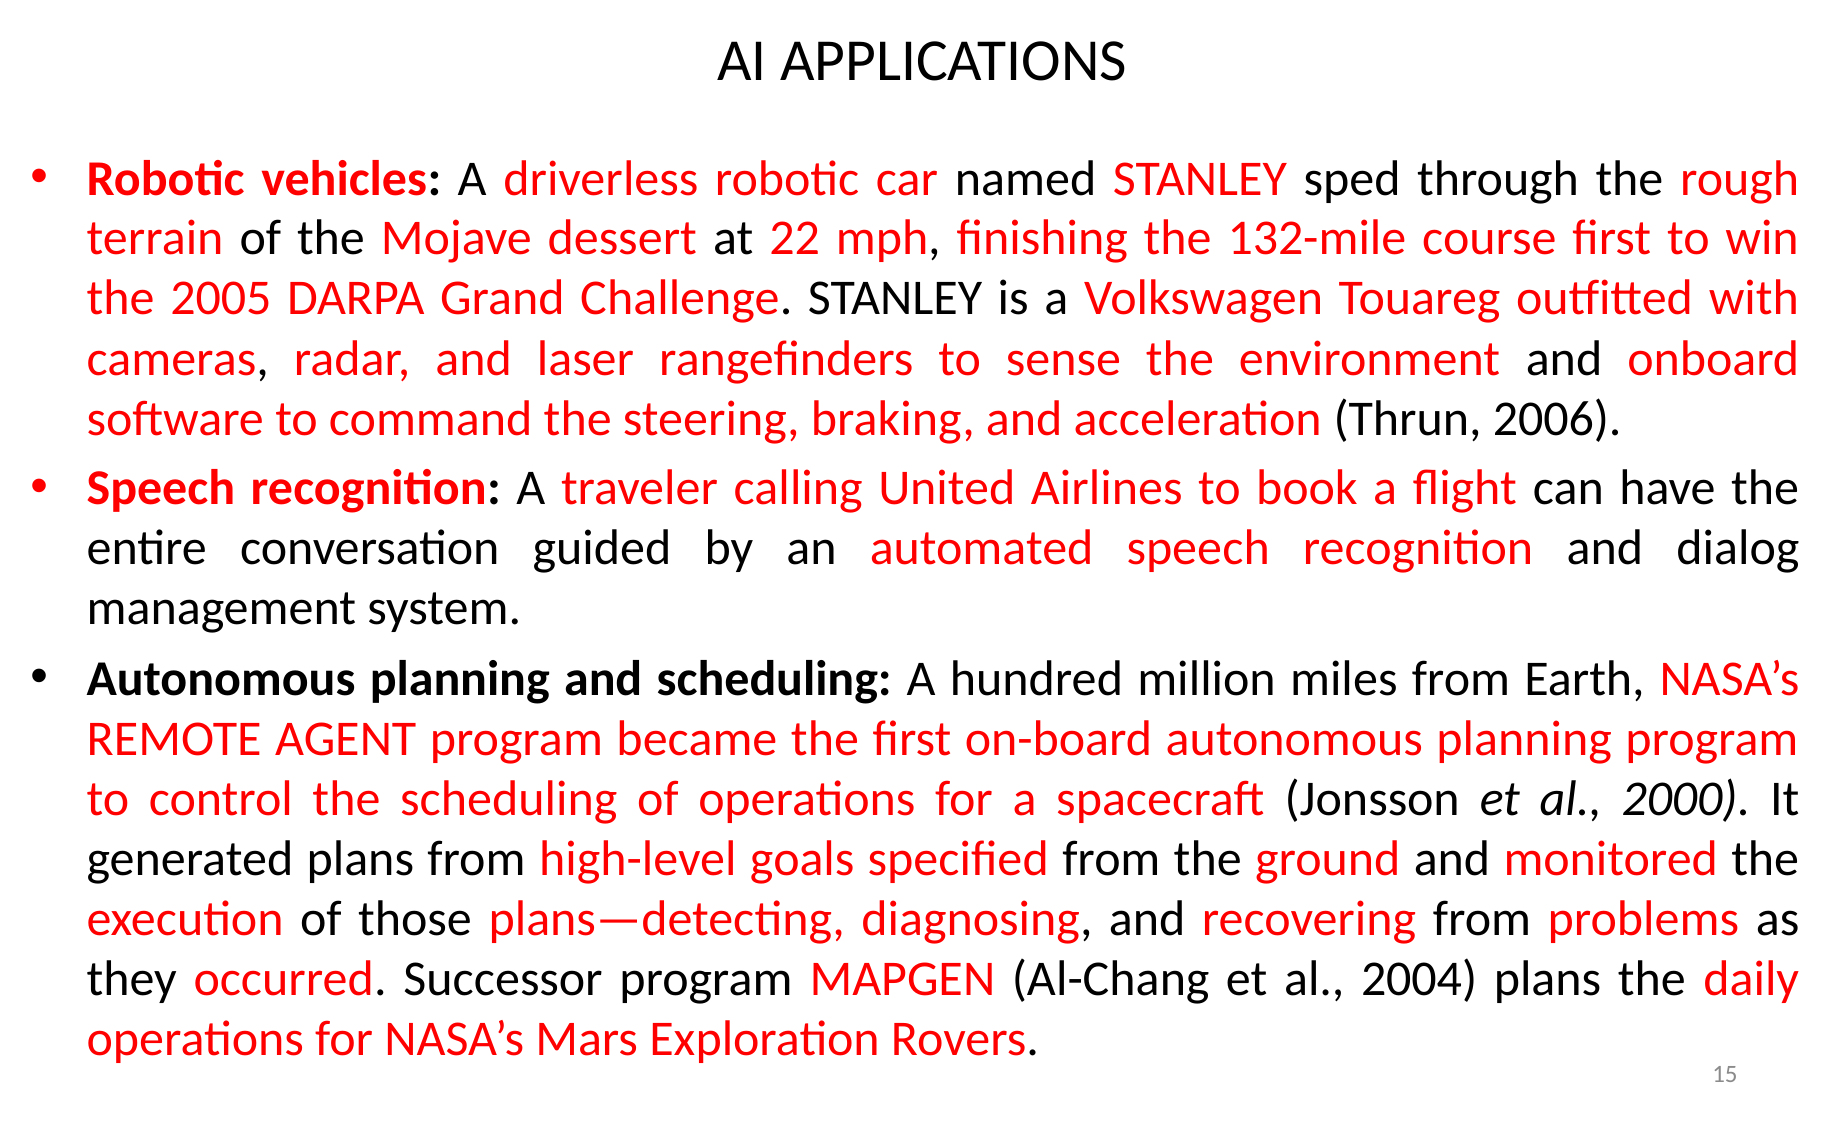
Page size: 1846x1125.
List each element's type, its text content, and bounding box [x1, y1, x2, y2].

slide_number 15 [1322, 1042, 1753, 1103]
list Robotic vehicles: A driverless robotic car named STANLEY sped through the rough terrain of the Mojave dessert at 22 mph, finishing the 132-mile course first to win the 2005 DARPA Grand Challenge. STANLEY is a Volkswagen Touareg outfitted with cameras, radar, and laser rangefinders to sense the environment and onboard software to command the steering, braking, and acceleration (Thrun, 2006). Speech recognition: A traveler calling United Airlines to book a flight can have the entire conversation guided by an automated speech recognition and dialog management system. Autonomous planning and scheduling: A hundred million miles from Earth, NASA’s REMOTE AGENT program became the first on-board autonomous planning program to control the scheduling of operations for a spacecraft (Jonsson et al., 2000). It generated plans from high-level goals specified from the ground and monitored the execution of those plans—detecting, diagnosing, and recovering from problems as they occurred. Successor program MAPGEN (Al-Chang et al., 2004) plans the daily operations for NASA’s Mars Exploration Rovers. [15, 137, 1815, 1075]
title AI APPLICATIONS [92, 12, 1753, 100]
